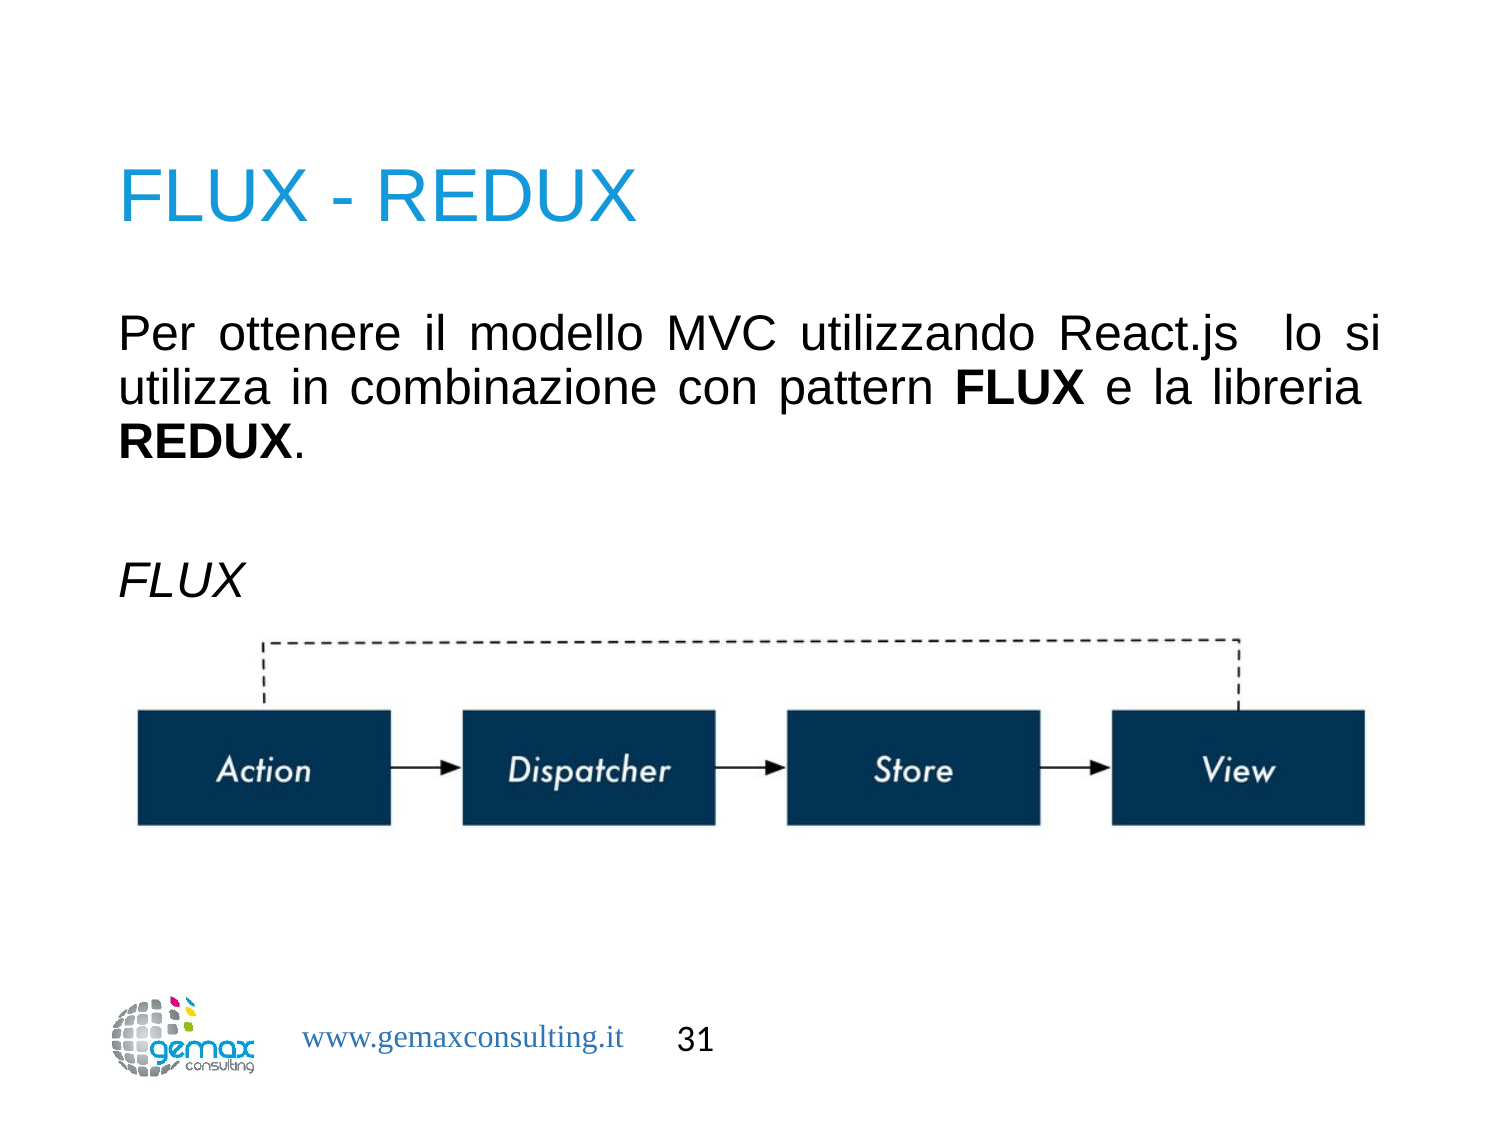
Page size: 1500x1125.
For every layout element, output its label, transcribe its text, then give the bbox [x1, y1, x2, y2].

title FLUX - REDUX [103, 59, 1397, 278]
list Per ottenere il modello MVC utilizzando React.js lo si utilizza in combinazione con pattern FLUX e la libreria REDUX. FLUX [103, 299, 1397, 1014]
picture [118, 617, 1384, 846]
picture [103, 1014, 262, 1083]
text_box 31 [661, 1014, 793, 1067]
